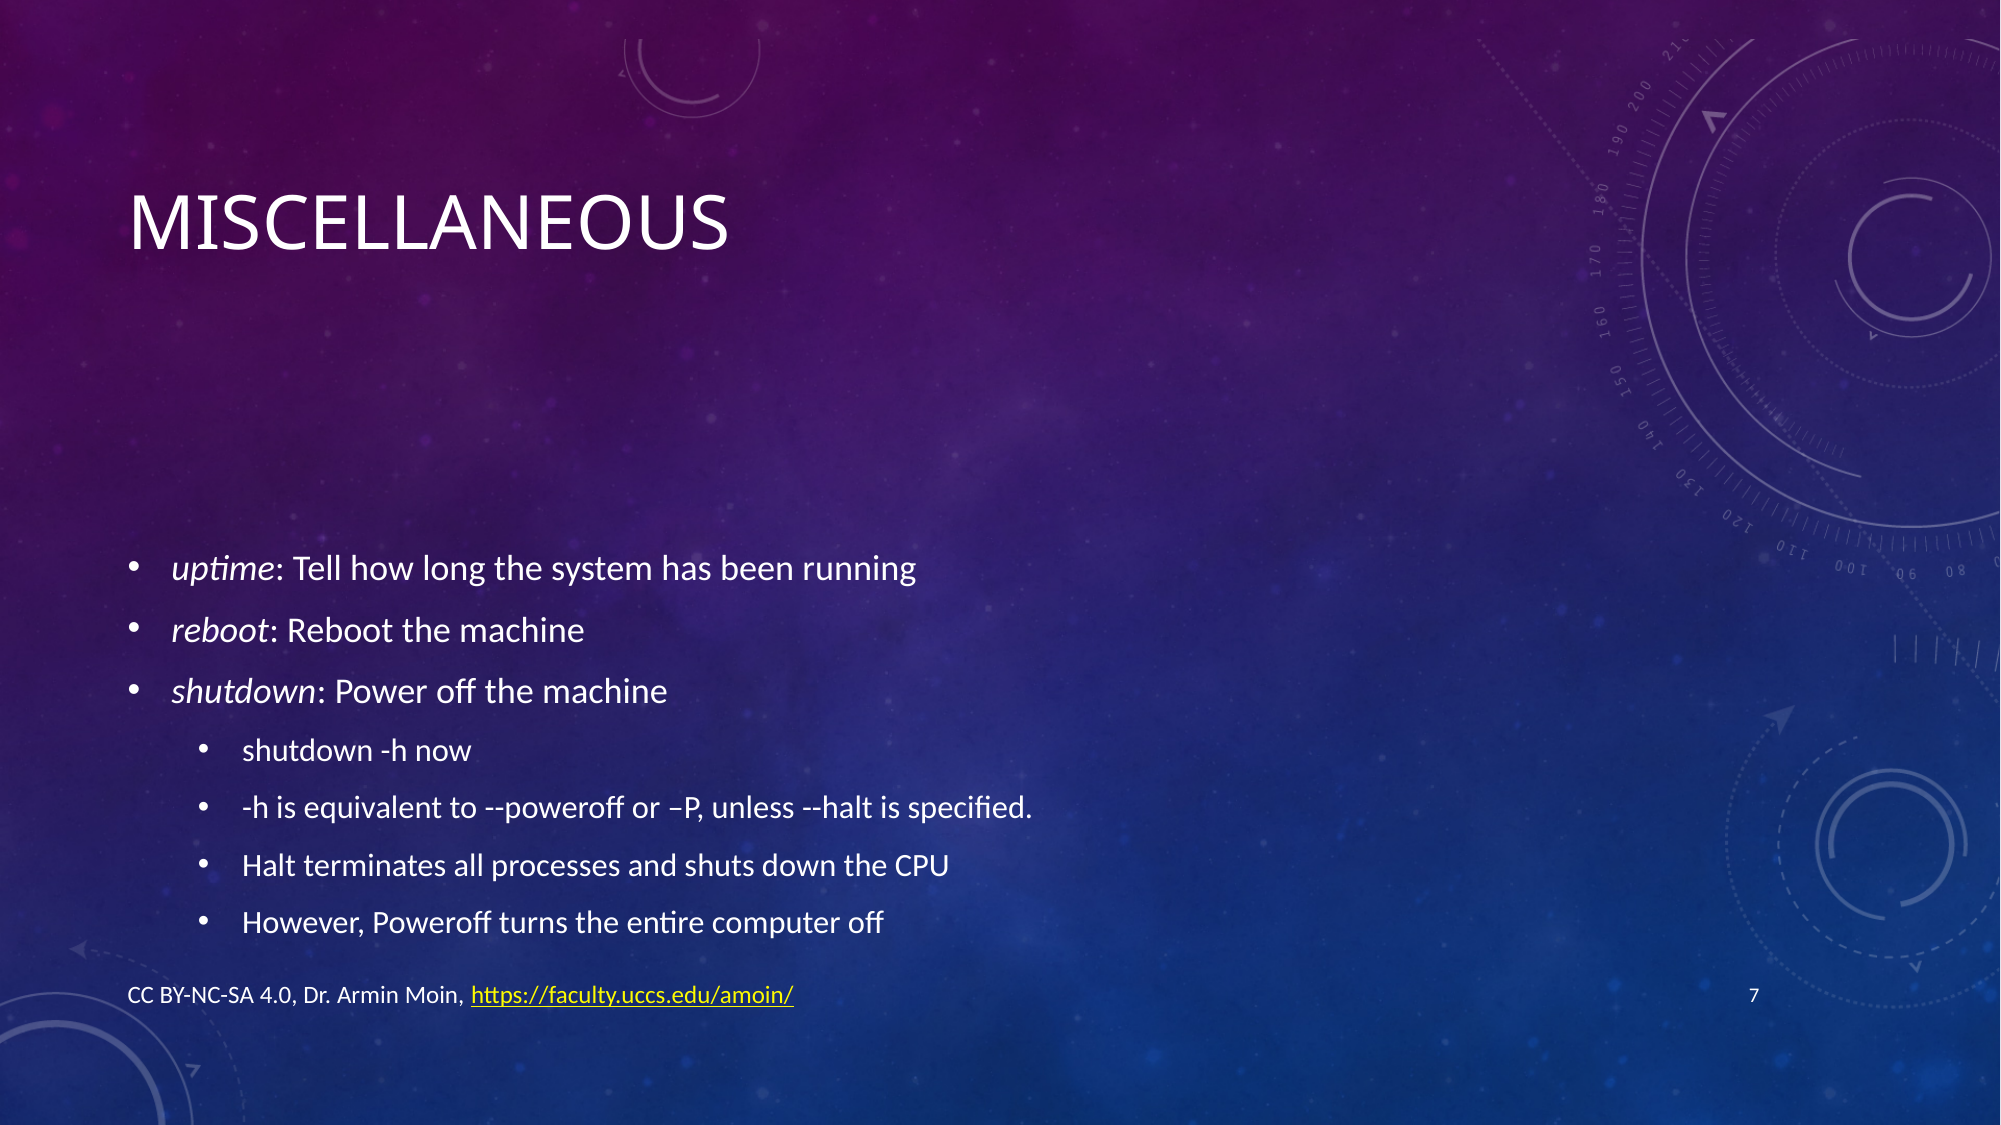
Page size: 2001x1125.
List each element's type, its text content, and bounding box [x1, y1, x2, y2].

footer CC BY-NC-SA 4.0, Dr. Armin Moin, https://faculty.uccs.edu/amoin/ [112, 963, 1397, 1025]
list uptime: Tell how long the system has been running reboot: Reboot the machine shutdown: Power off the machine shutdown -h now -h is equivalent to --poweroff or –P, unless --halt is specified. Halt terminates all processes and shuts down the CPU However, Poweroff turns the entire computer off [112, 351, 1775, 950]
title Miscellaneous [112, 99, 1775, 339]
slide_number 7 [1684, 963, 1775, 1025]
picture [0, 0, 2001, 1125]
